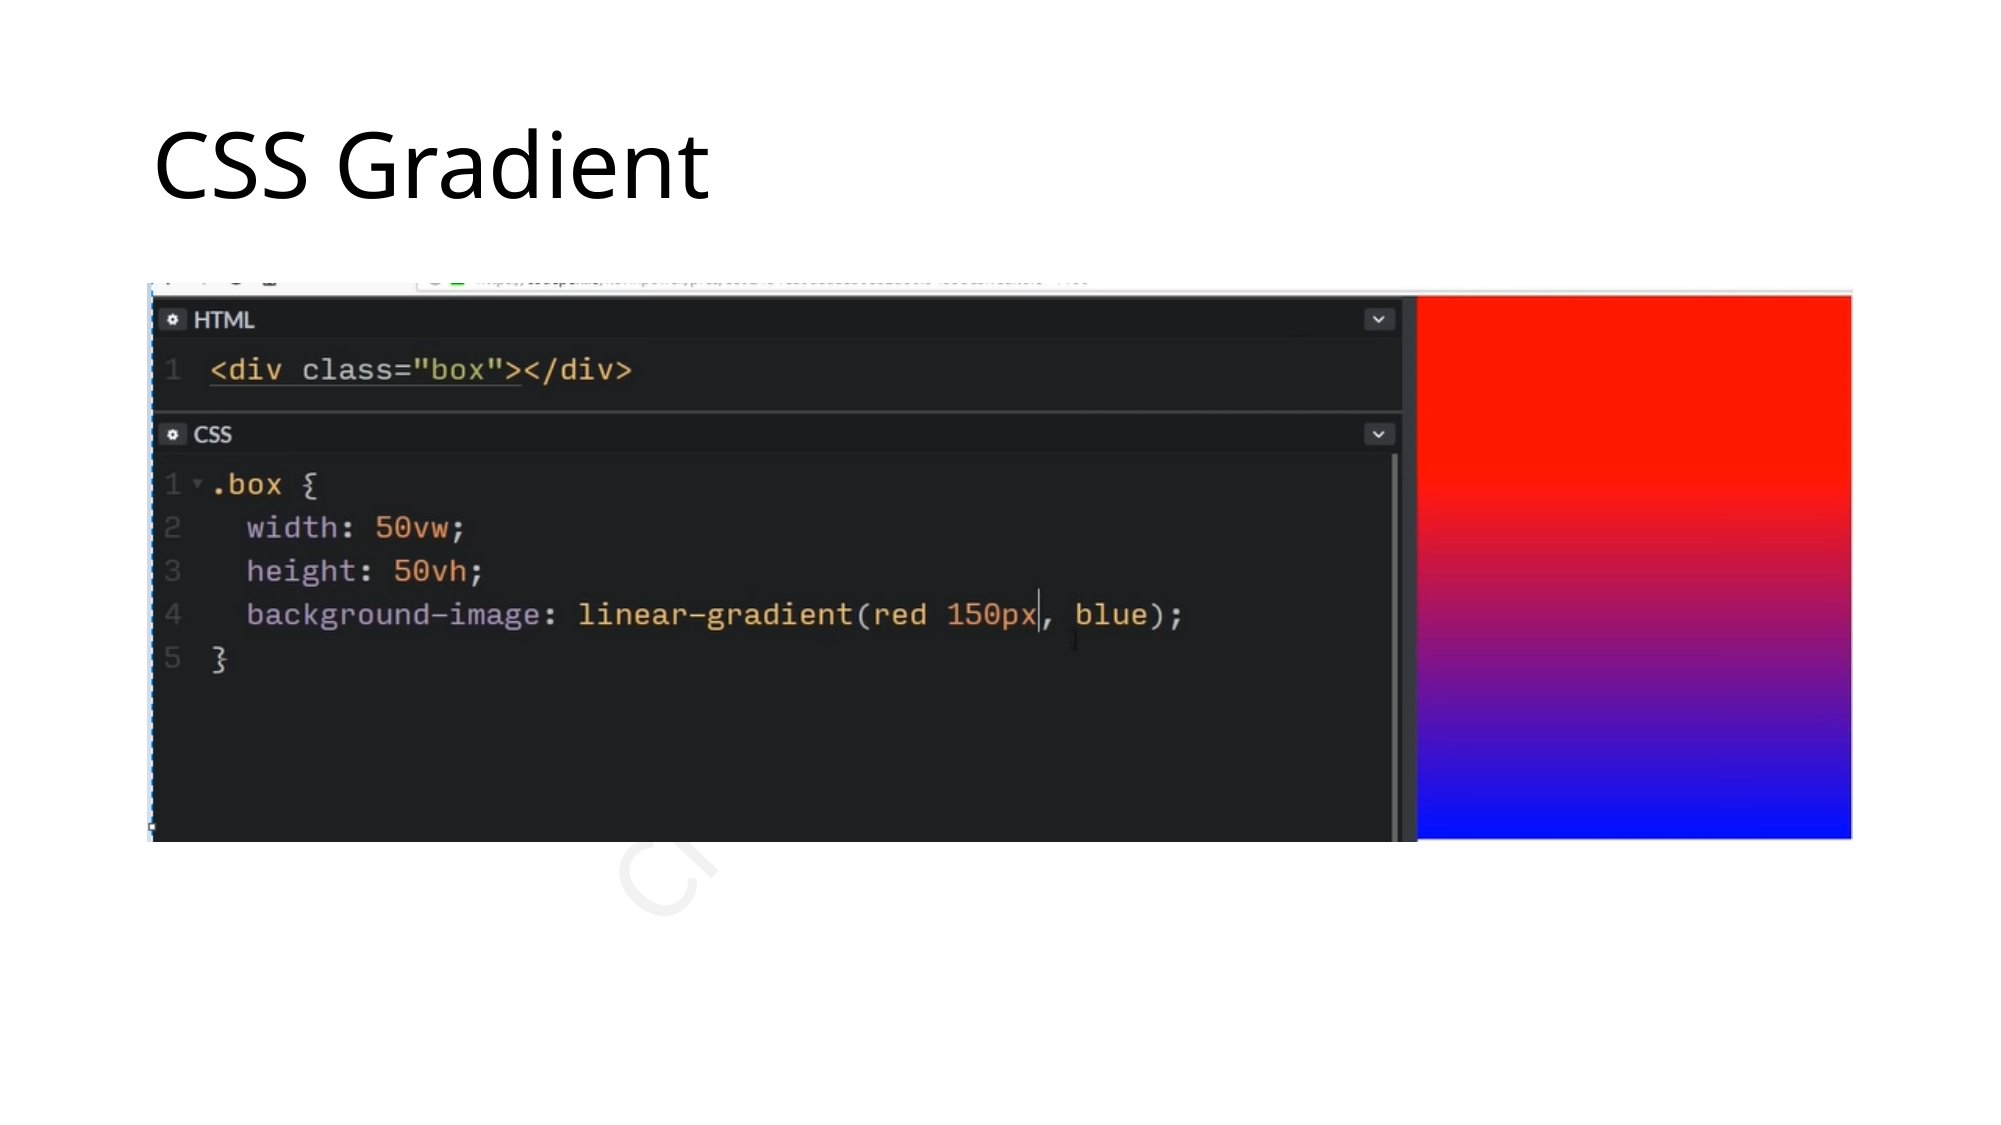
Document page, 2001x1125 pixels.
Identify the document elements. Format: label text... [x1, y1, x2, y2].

picture [147, 283, 1853, 842]
title CSS Gradient [137, 59, 1863, 278]
